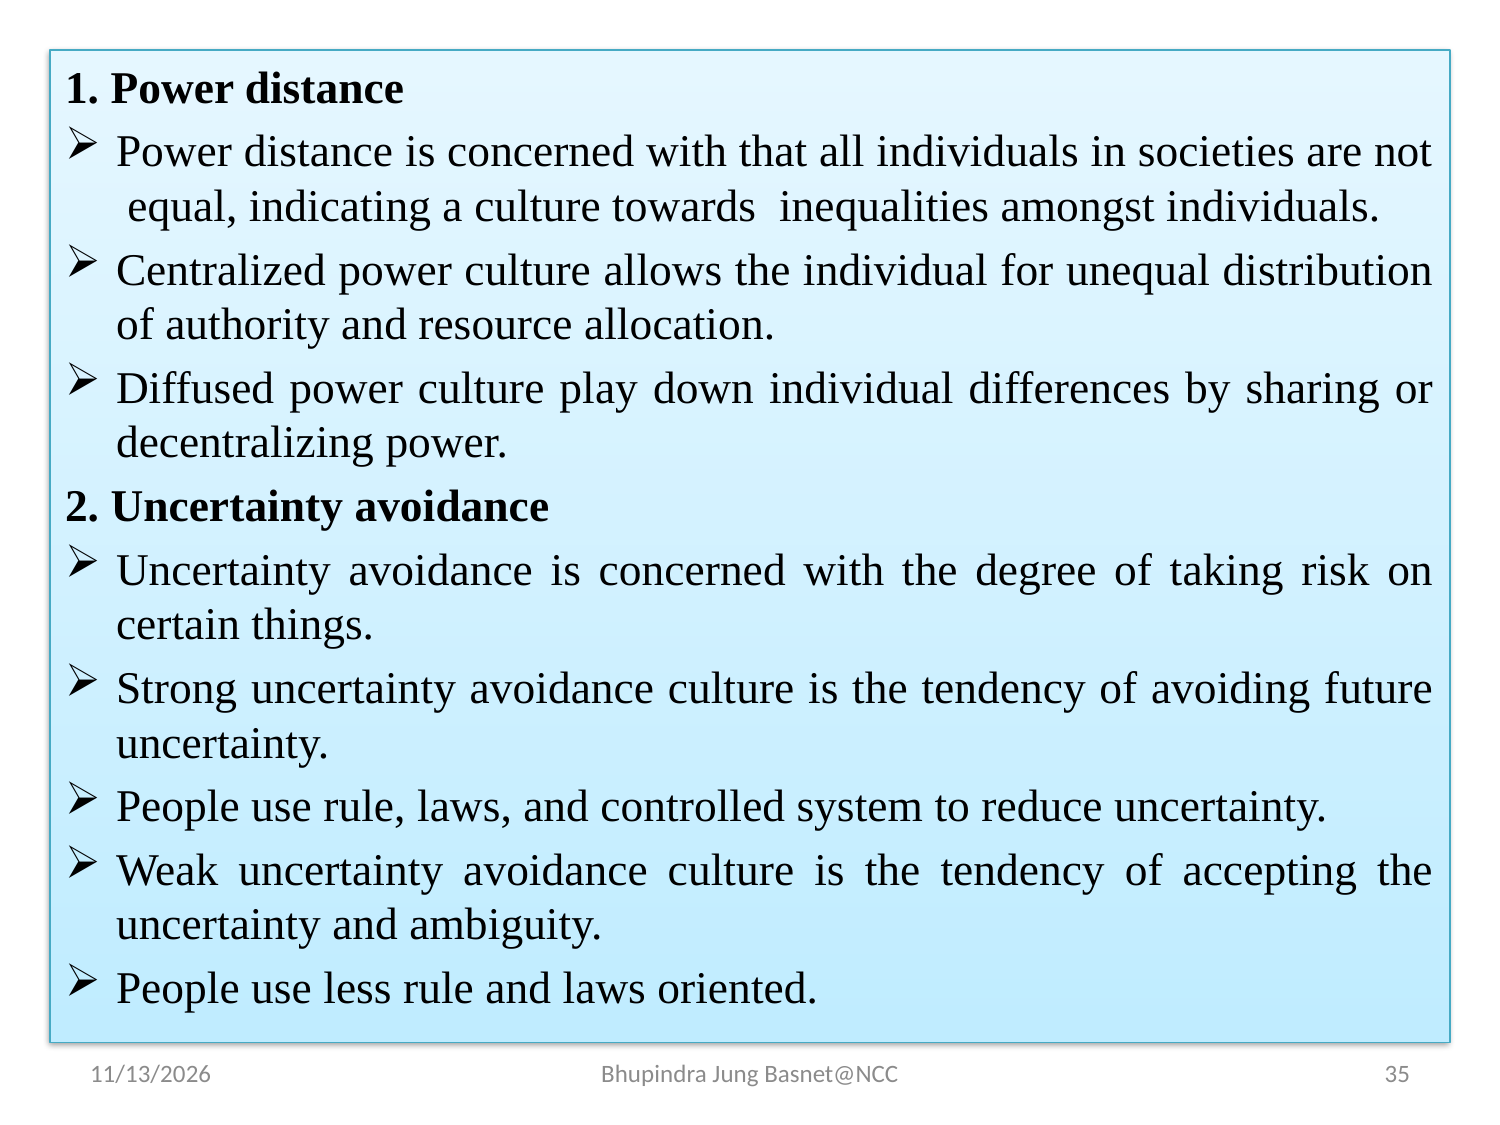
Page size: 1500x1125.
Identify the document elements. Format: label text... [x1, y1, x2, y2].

footer Bhupindra Jung Basnet@NCC [512, 1042, 988, 1103]
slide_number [75, 1042, 425, 1103]
slide_number 35 [1074, 1042, 1425, 1103]
list 1. Power distance Power distance is concerned with that all individuals in societies are not equal, indicating a culture towards inequalities amongst individuals. Centralized power culture allows the individual for unequal distribution of authority and resource allocation. Diffused power culture play down individual differences by sharing or decentralizing power. 2. Uncertainty avoidance Uncertainty avoidance is concerned with the degree of taking risk on certain things. Strong uncertainty avoidance culture is the tendency of avoiding future uncertainty. People use rule, laws, and controlled system to reduce uncertainty. Weak uncertainty avoidance culture is the tendency of accepting the uncertainty and ambiguity. People use less rule and laws oriented. [49, 49, 1451, 1043]
